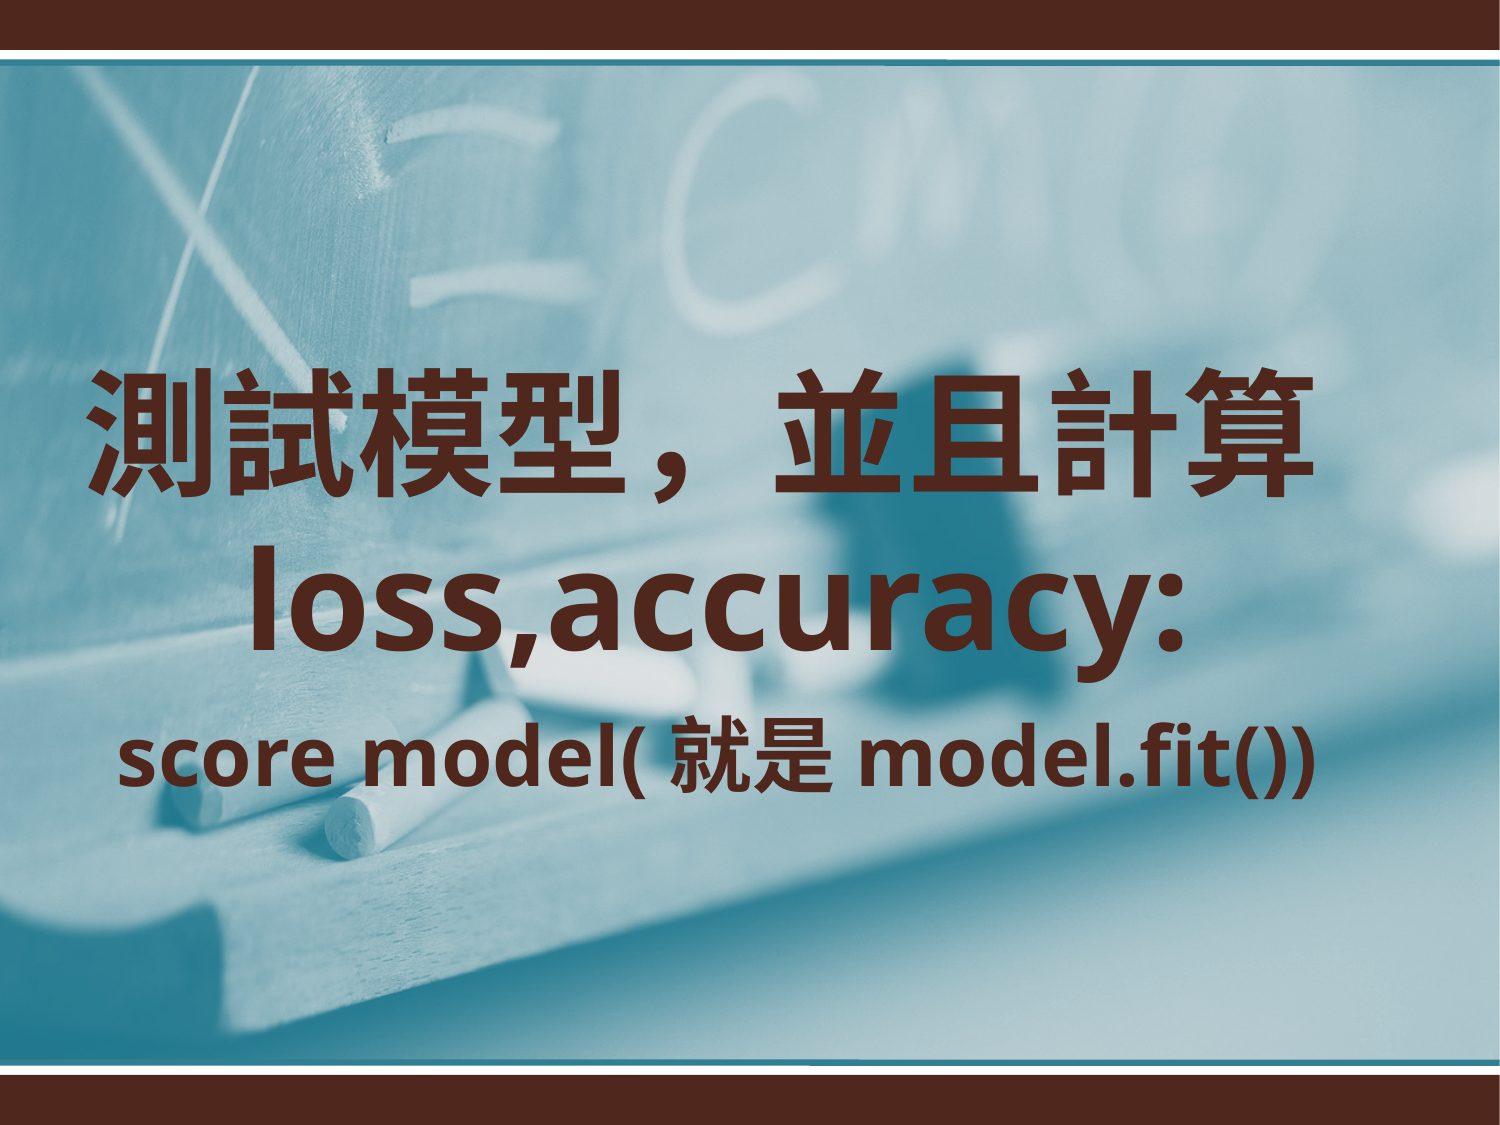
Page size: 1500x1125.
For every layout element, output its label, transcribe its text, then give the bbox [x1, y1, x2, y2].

subtitle 測試模型，並且計算loss,accuracy: score model(就是model.fit()) [0, 257, 1436, 811]
